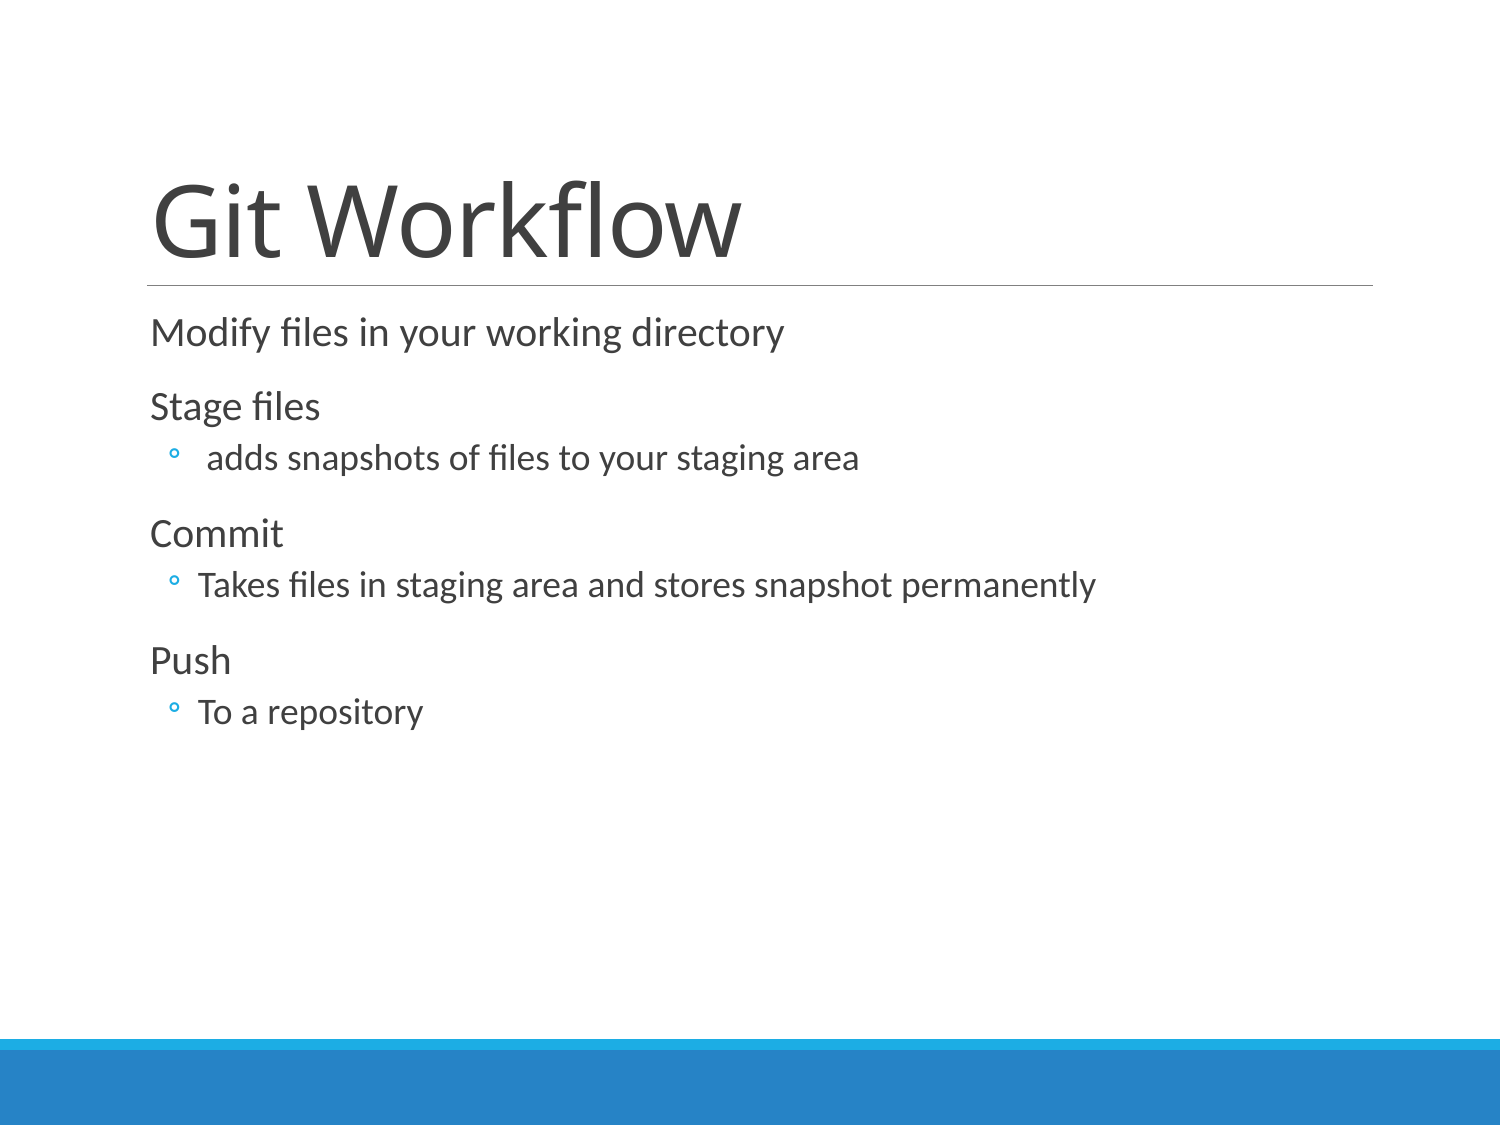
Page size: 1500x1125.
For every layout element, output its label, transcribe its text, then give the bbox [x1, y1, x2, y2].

list Modify files in your working directory Stage files adds snapshots of files to your staging area Commit Takes files in staging area and stores snapshot permanently Push To a repository [135, 302, 1373, 963]
title Git Workflow [135, 47, 1373, 285]
